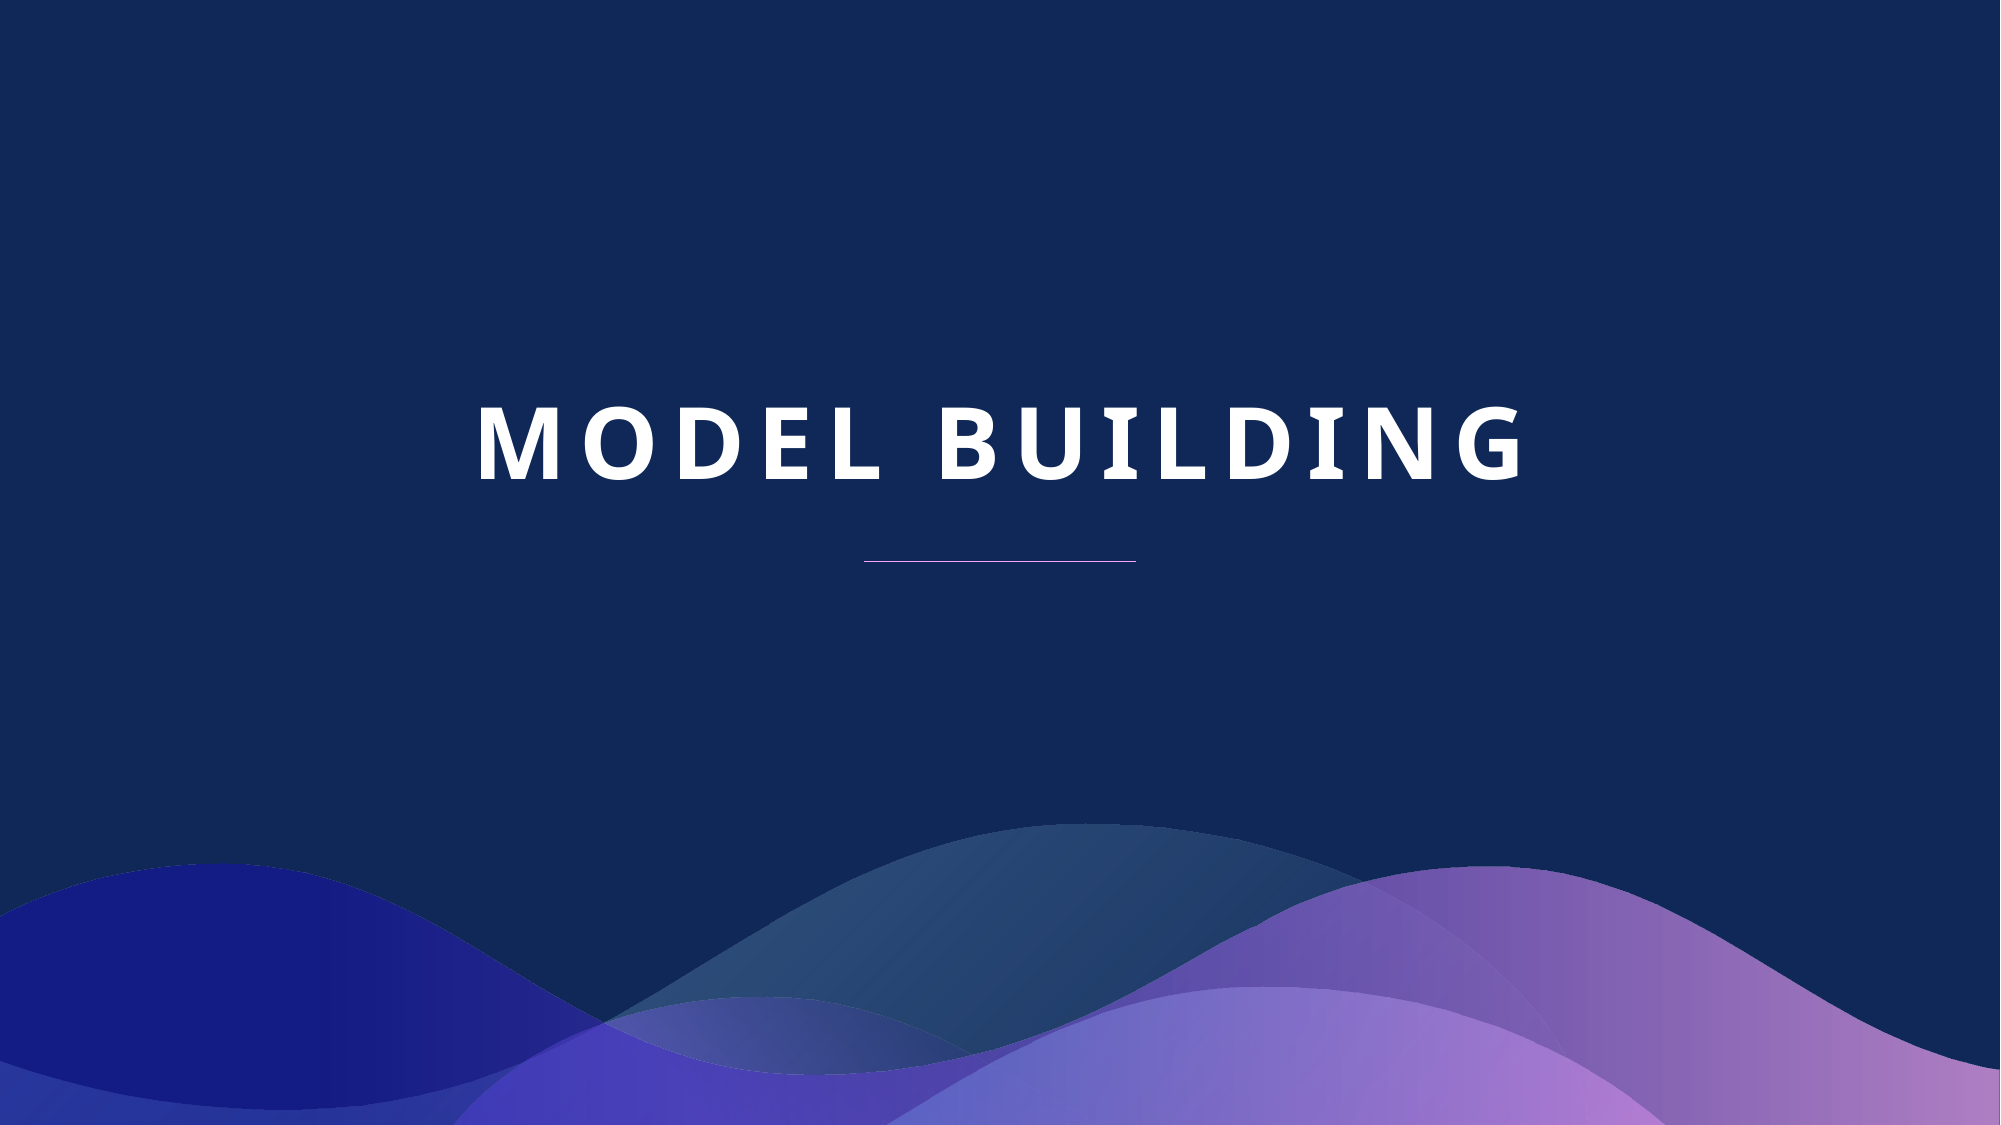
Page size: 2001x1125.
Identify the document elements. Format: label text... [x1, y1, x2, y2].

title Model Building [249, 258, 1750, 509]
